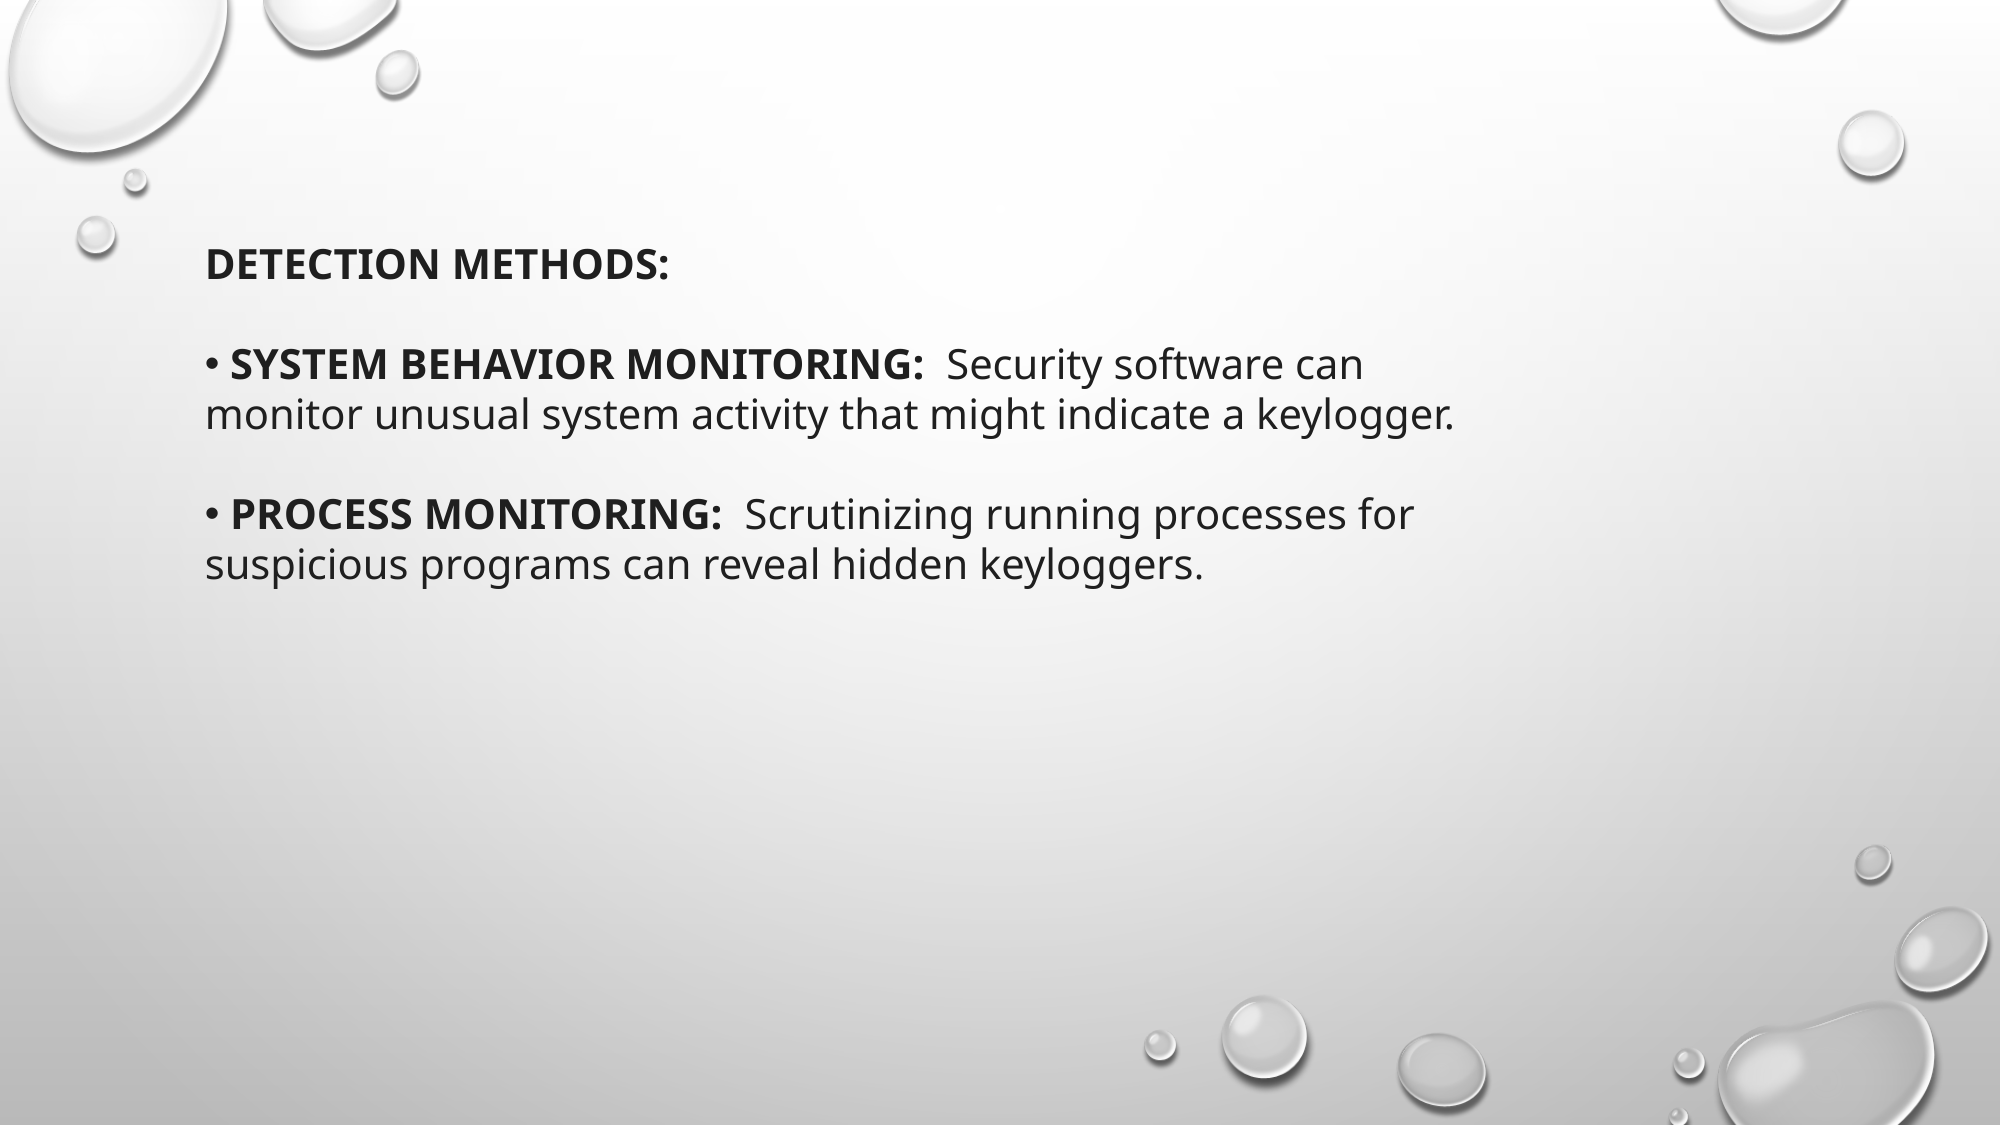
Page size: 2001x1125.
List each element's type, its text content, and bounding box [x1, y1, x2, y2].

text_box DETECTION METHODS: SYSTEM BEHAVIOR MONITORING: Security software can monitor unusual system activity that might indicate a keylogger. PROCESS MONITORING: Scrutinizing running processes for suspicious programs can reveal hidden keyloggers. [190, 230, 1500, 596]
picture [0, 0, 2000, 1125]
